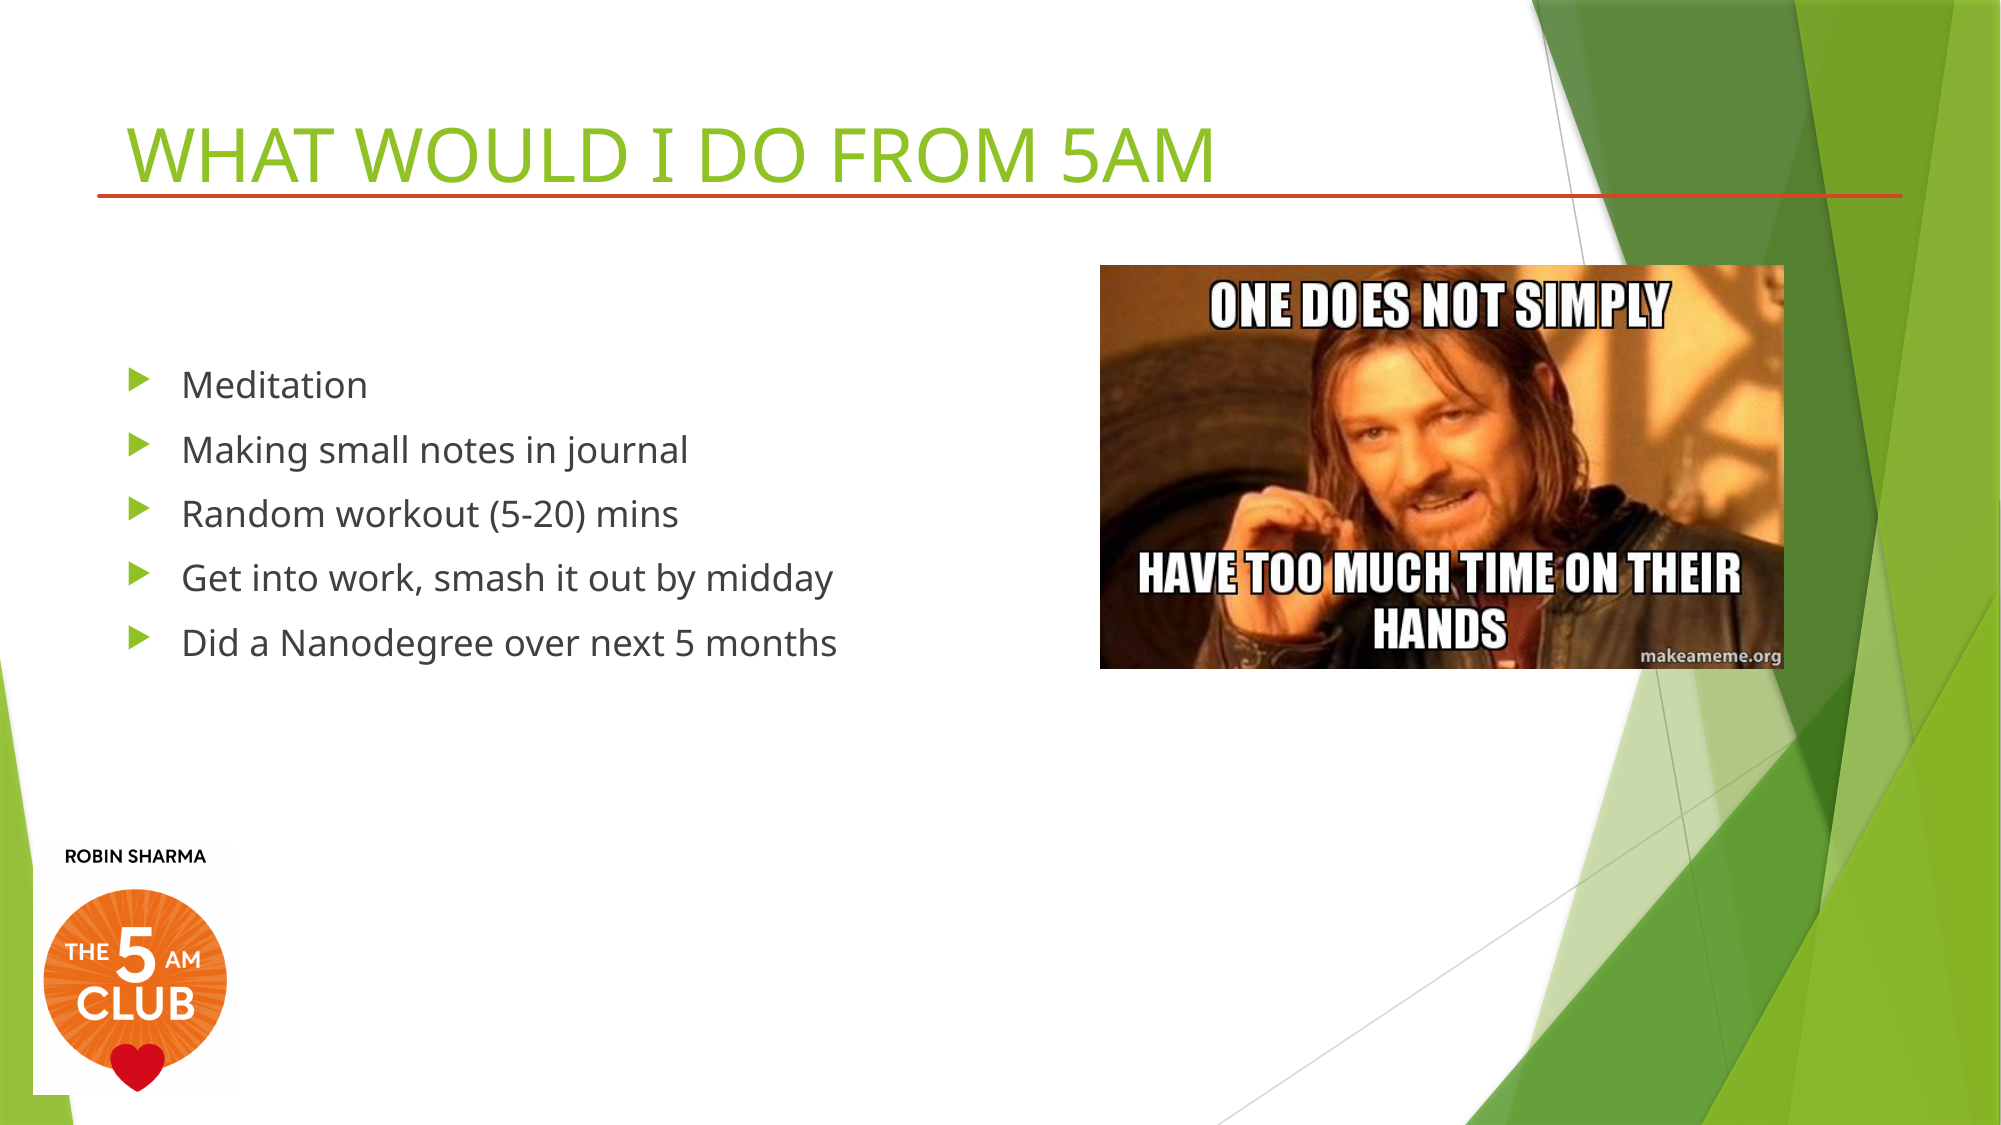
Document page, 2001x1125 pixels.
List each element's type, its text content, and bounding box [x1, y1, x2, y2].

picture [1100, 265, 1785, 670]
picture [33, 844, 235, 1095]
title WHAT WOULD I DO FROM 5AM [111, 99, 1522, 317]
list Meditation Making small notes in journal Random workout (5-20) mins Get into work, smash it out by midday Did a Nanodegree over next 5 months [111, 354, 1095, 673]
